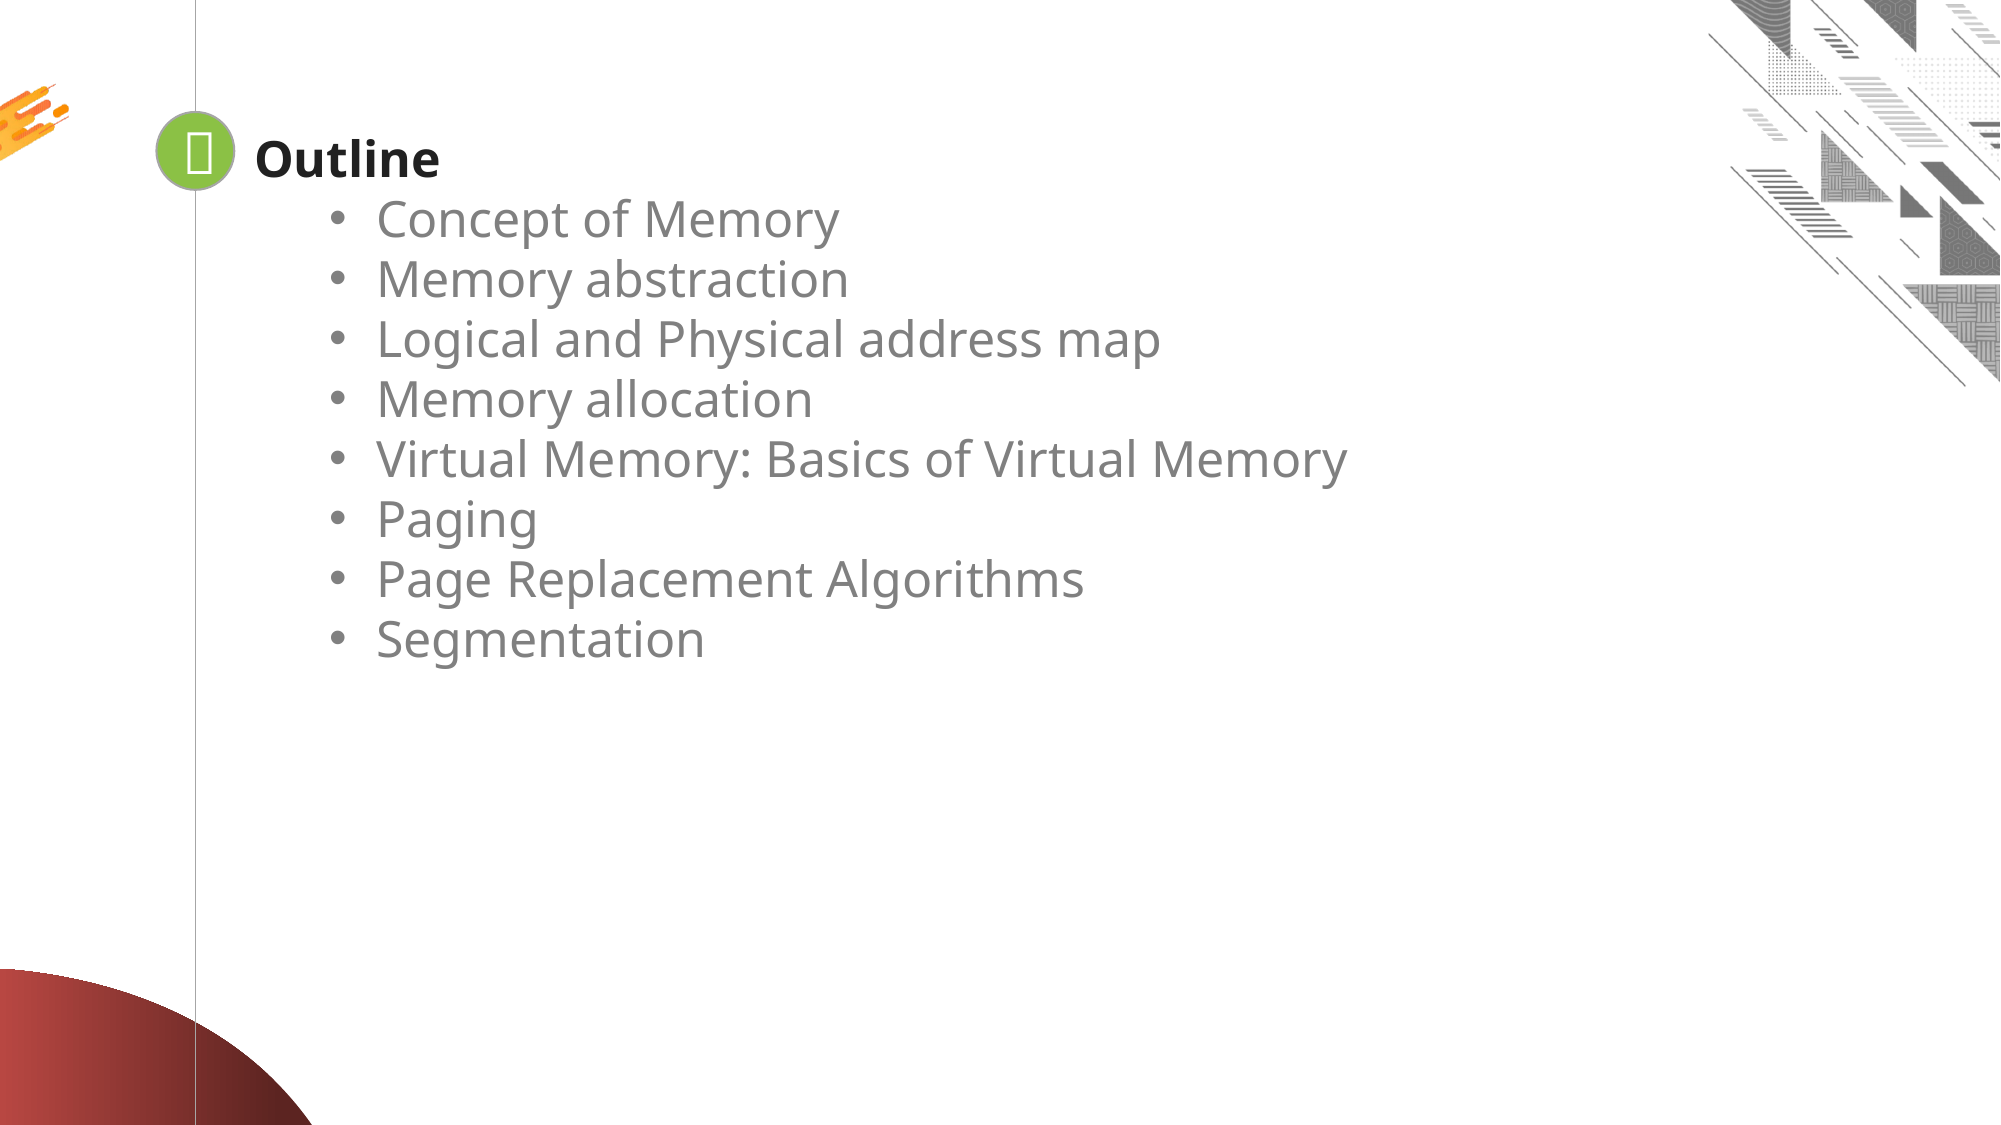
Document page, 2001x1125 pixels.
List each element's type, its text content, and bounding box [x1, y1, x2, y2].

text_box  [155, 110, 236, 191]
picture [0, 65, 90, 193]
text_box Outline Concept of Memory Memory abstraction Logical and Physical address map Memory allocation Virtual Memory: Basics of Virtual Memory Paging Page Replacement Algorithms Segmentation [239, 120, 1686, 675]
